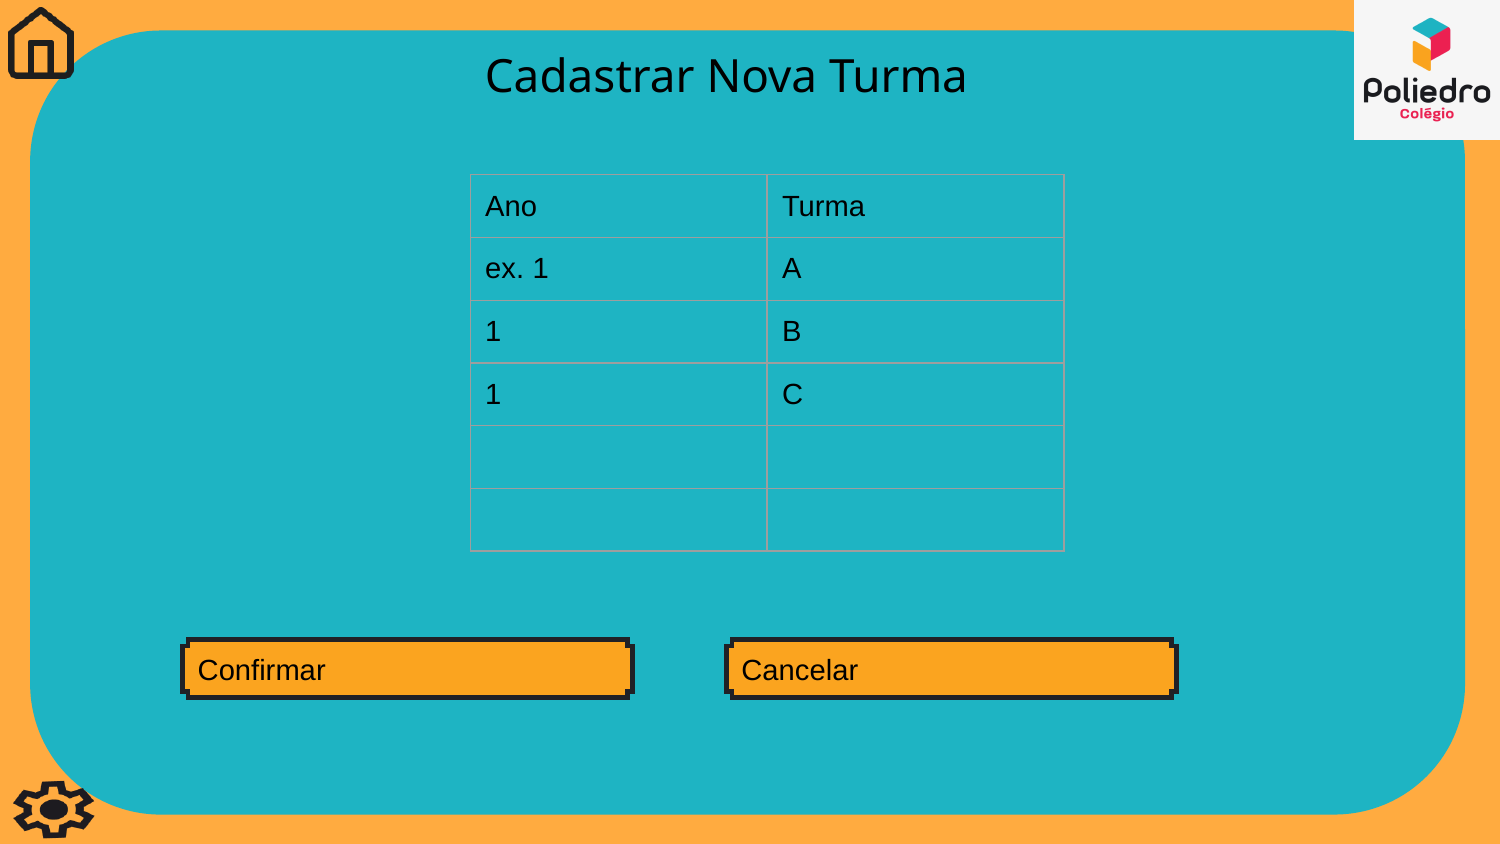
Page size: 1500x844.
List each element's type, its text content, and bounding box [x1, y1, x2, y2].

text_box Cancelar [726, 639, 1177, 698]
text_box Confirmar [182, 639, 633, 698]
table_cell A [768, 238, 1063, 300]
text_box [30, 30, 1466, 815]
table_cell 1 [471, 364, 766, 425]
table_cell [768, 426, 1063, 488]
table_cell B [768, 301, 1063, 362]
table_cell [471, 426, 766, 488]
table_cell ex. 1 [471, 238, 766, 300]
table_header Turma [768, 175, 1063, 237]
table_cell C [768, 364, 1063, 425]
picture [3, 773, 103, 844]
text_box Cadastrar Nova Turma [167, 32, 1287, 159]
table_cell 1 [471, 301, 766, 362]
table_cell [768, 489, 1063, 550]
table_header Ano [471, 175, 766, 237]
picture [1354, 0, 1500, 140]
table_cell [471, 489, 766, 550]
picture [1, 3, 80, 83]
